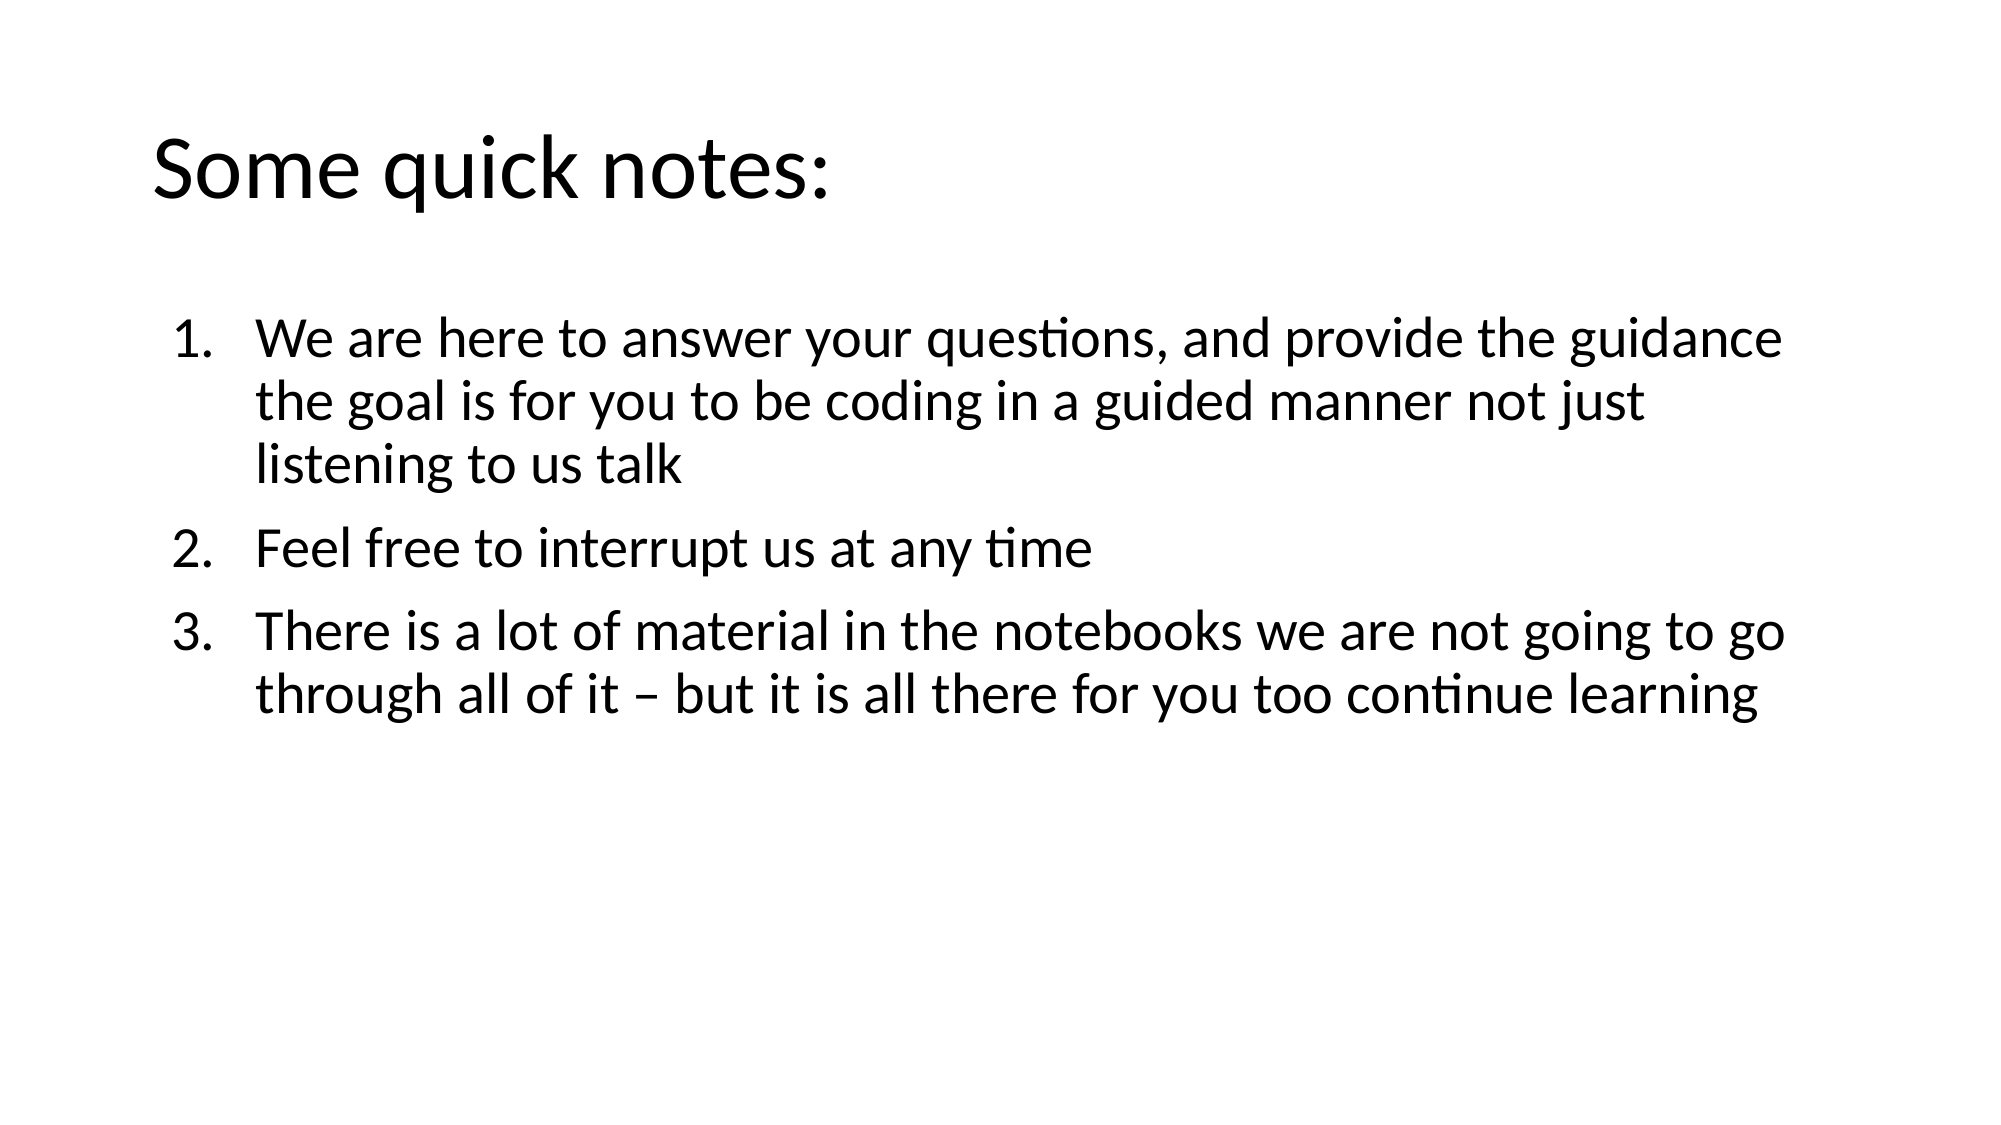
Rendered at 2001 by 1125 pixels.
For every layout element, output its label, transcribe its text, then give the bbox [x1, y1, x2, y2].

list We are here to answer your questions, and provide the guidance the goal is for you to be coding in a guided manner not just listening to us talk Feel free to interrupt us at any time There is a lot of material in the notebooks we are not going to go through all of it – but it is all there for you too continue learning [137, 299, 1863, 1014]
title Some quick notes: [137, 59, 1863, 278]
